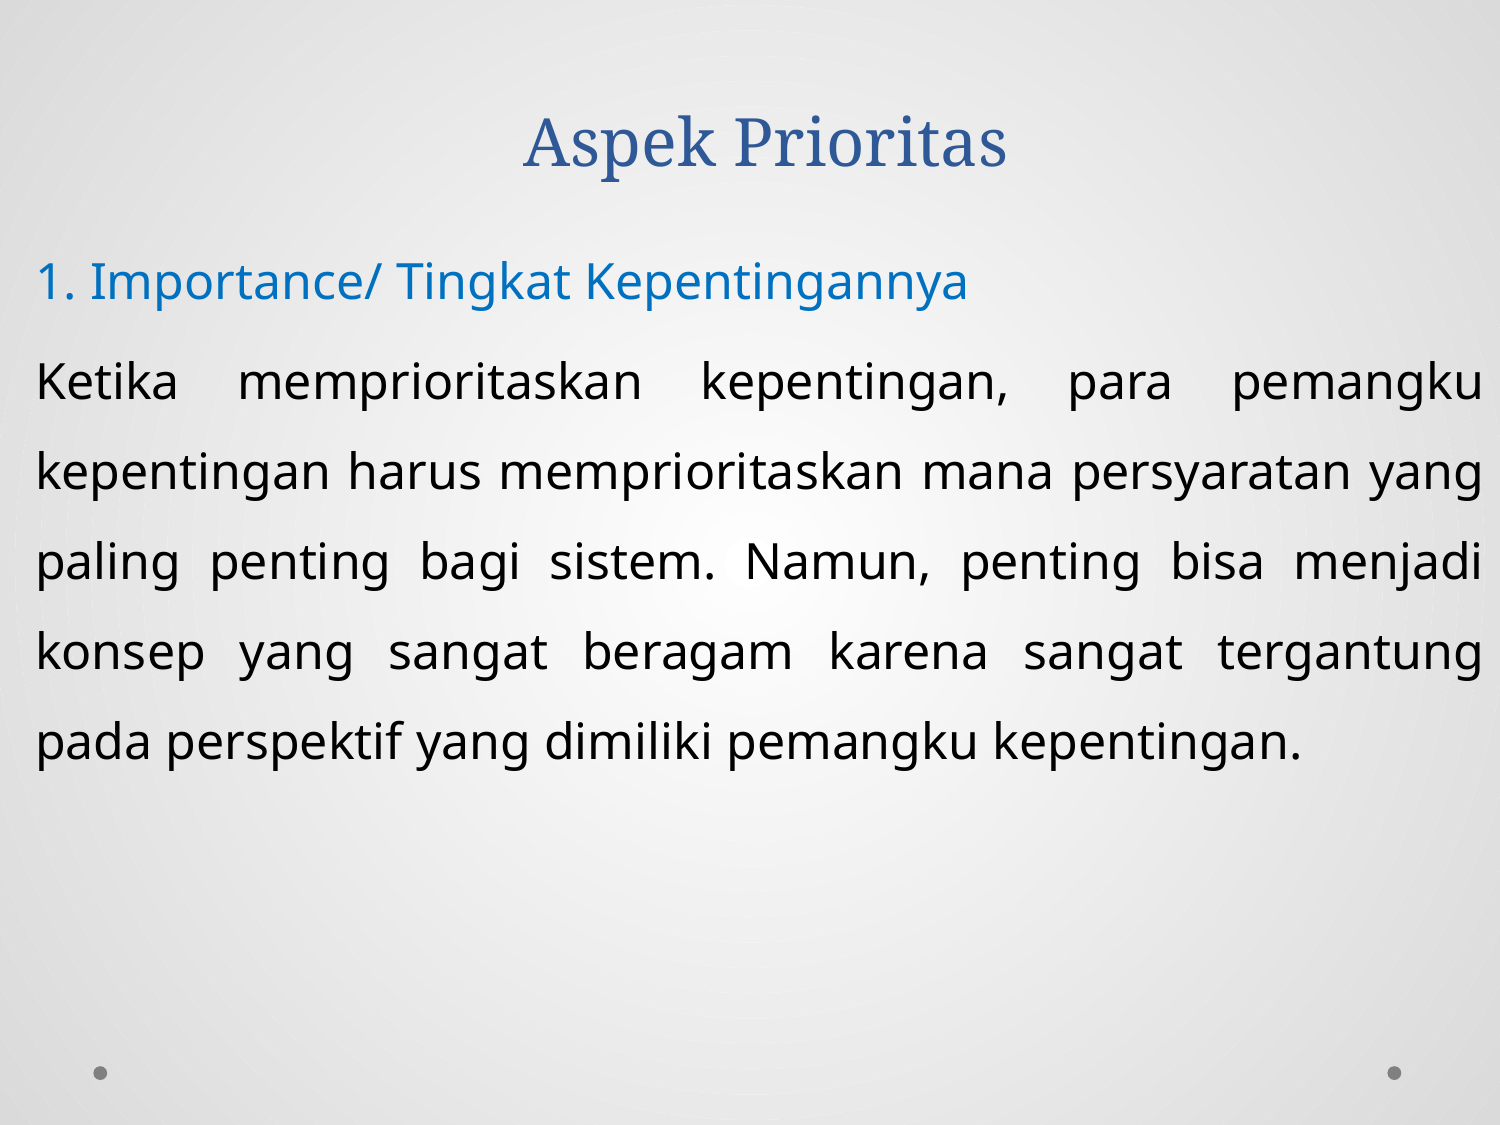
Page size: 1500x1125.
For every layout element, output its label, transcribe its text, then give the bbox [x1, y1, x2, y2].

title Aspek Prioritas [50, 50, 1475, 188]
list 1. Importance/ Tingkat Kepentingannya Ketika memprioritaskan kepentingan, para pemangku kepentingan harus memprioritaskan mana persyaratan yang paling penting bagi sistem. Namun, penting bisa menjadi konsep yang sangat beragam karena sangat tergantung pada perspektif yang dimiliki pemangku kepentingan. [12, 212, 1500, 1063]
